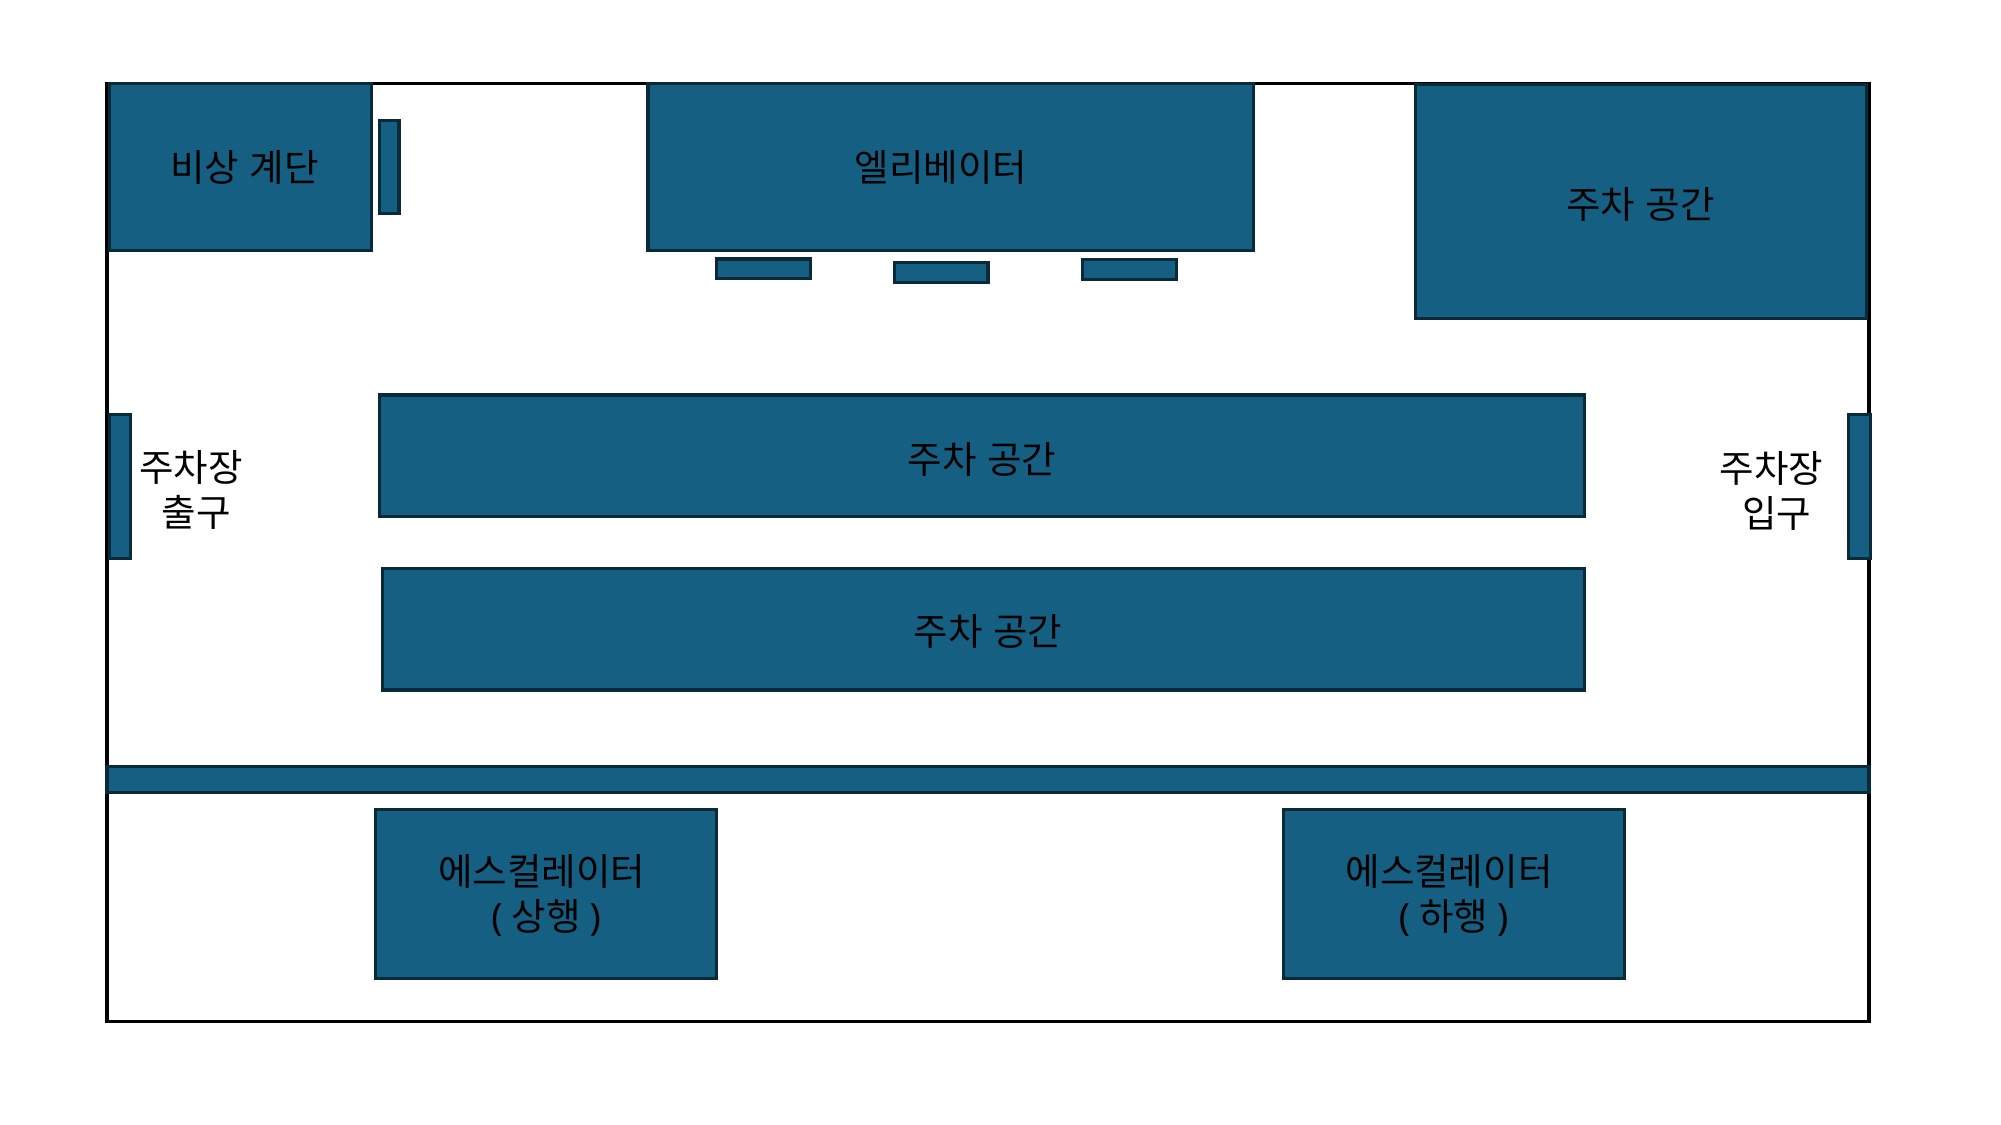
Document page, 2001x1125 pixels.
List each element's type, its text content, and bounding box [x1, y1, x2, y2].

text_box 에스컬레이터(상행) [415, 840, 678, 946]
text_box 주차 공간 [850, 428, 1113, 488]
text_box [108, 542, 132, 560]
text_box [381, 567, 1586, 692]
text_box [715, 257, 812, 280]
text_box 주차장 입구 [1645, 437, 1908, 543]
text_box [108, 82, 373, 252]
text_box [105, 794, 1871, 1023]
text_box [646, 82, 1255, 252]
text_box 에스컬레이터(하행) [1322, 840, 1585, 946]
text_box [1282, 808, 1626, 980]
text_box 주차 공간 [856, 600, 1119, 660]
text_box [378, 119, 401, 215]
text_box [893, 261, 990, 284]
text_box 주차장 출구 [65, 437, 328, 542]
text_box [1414, 83, 1868, 320]
text_box 엘리베이터 [809, 136, 1072, 197]
text_box [105, 82, 1871, 765]
text_box [1847, 413, 1872, 437]
text_box [1081, 258, 1178, 281]
text_box 주차 공간 [1509, 174, 1772, 234]
text_box [108, 413, 132, 437]
text_box 비상 계단 [113, 136, 376, 197]
text_box [105, 765, 1871, 794]
text_box [378, 393, 1586, 518]
text_box [1847, 543, 1872, 560]
text_box [374, 808, 718, 980]
